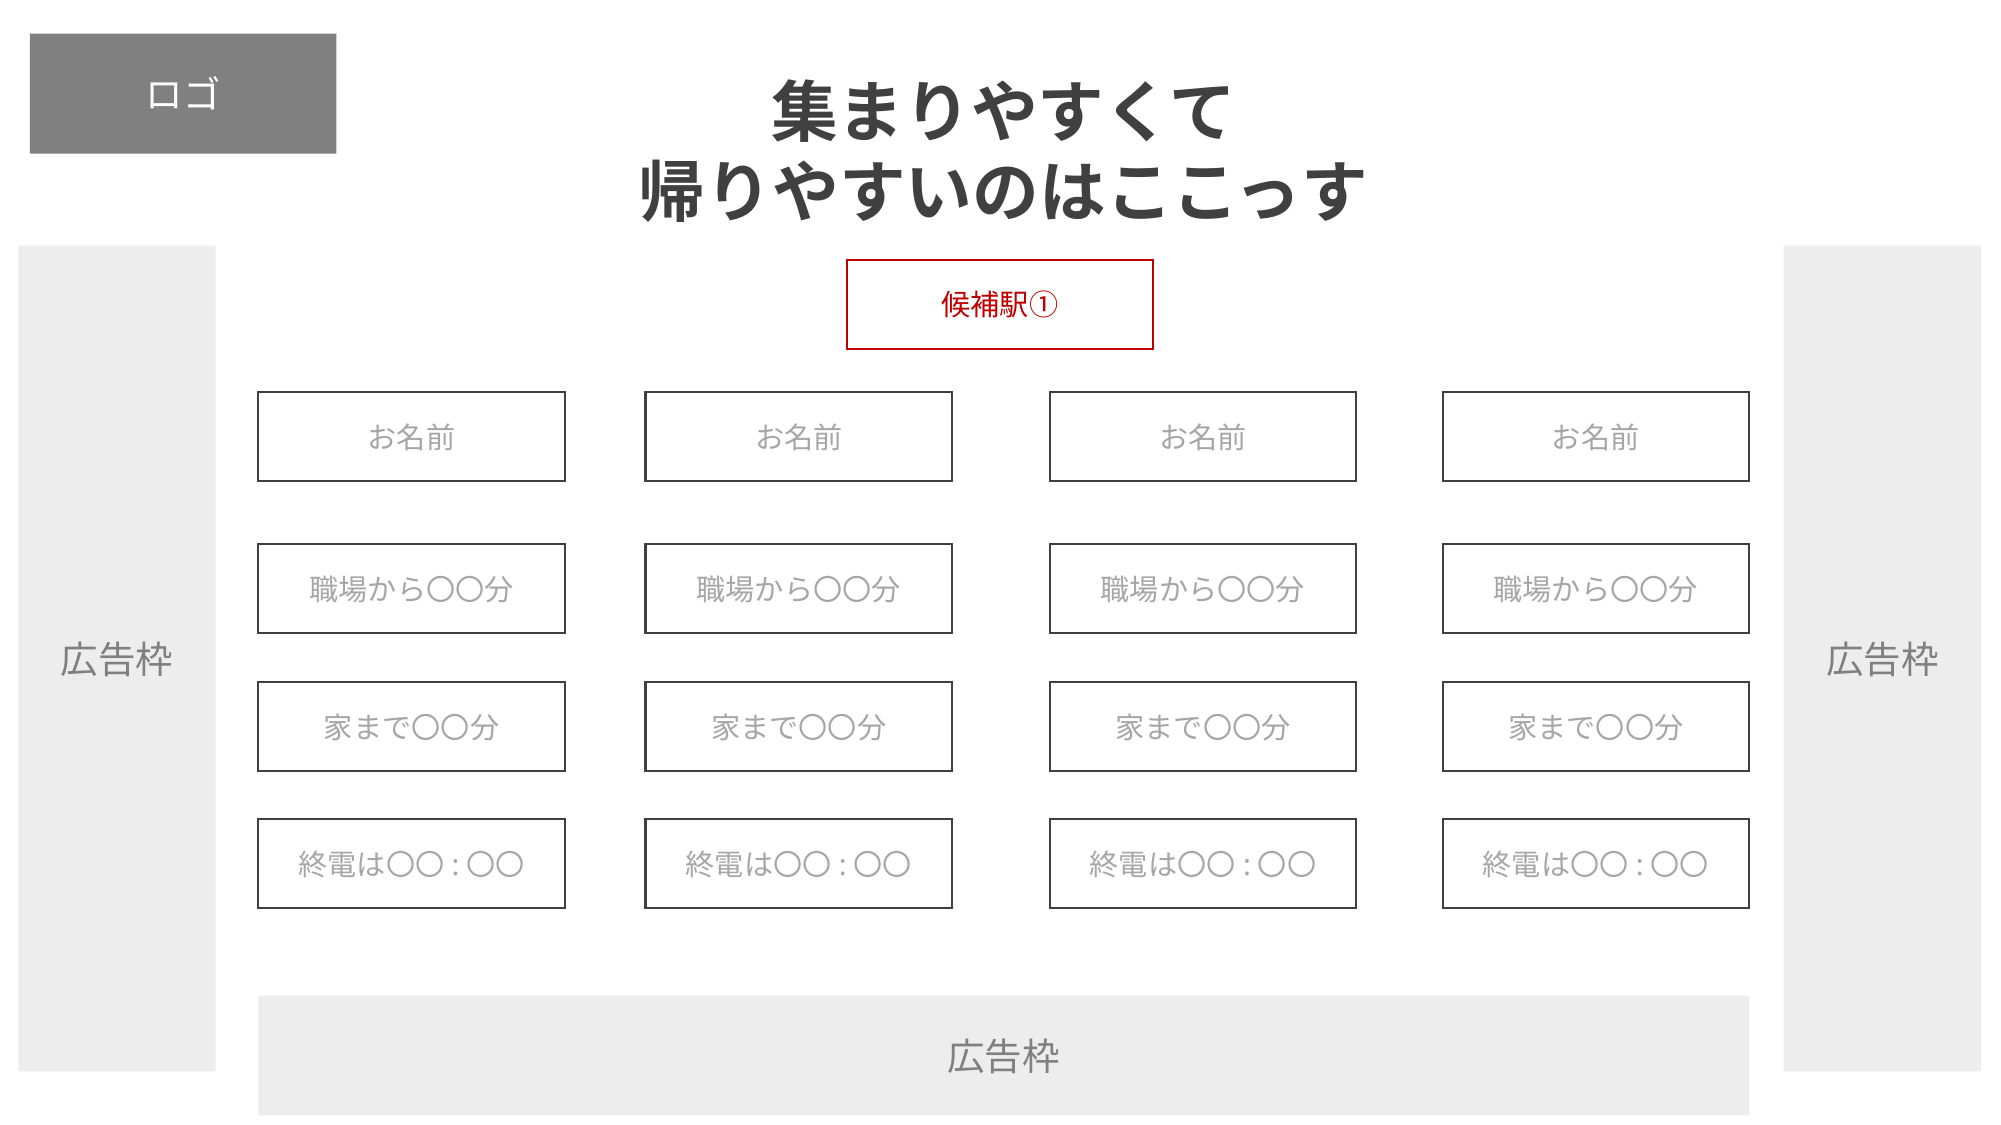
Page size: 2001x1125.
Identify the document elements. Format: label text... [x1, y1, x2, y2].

text_box 候補駅① [846, 259, 1154, 350]
text_box 終電は〇〇:〇〇 [1442, 818, 1750, 909]
text_box 職場から〇〇分 [257, 543, 566, 634]
text_box 職場から〇〇分 [644, 543, 953, 634]
text_box お名前 [644, 391, 953, 482]
text_box 家まで〇〇分 [644, 681, 953, 772]
text_box 集まりやすくて 帰りやすいのはここっす [587, 55, 1421, 245]
text_box 職場から〇〇分 [1049, 543, 1357, 634]
text_box お名前 [1049, 391, 1357, 482]
text_box お名前 [1442, 391, 1750, 482]
text_box 職場から〇〇分 [1442, 543, 1750, 634]
text_box 家まで〇〇分 [1442, 681, 1750, 772]
text_box 広告枠 [17, 245, 217, 1072]
text_box 広告枠 [1783, 245, 1982, 1072]
text_box お名前 [257, 391, 566, 482]
text_box 家まで〇〇分 [1049, 681, 1357, 772]
text_box 家まで〇〇分 [257, 681, 566, 772]
text_box 終電は〇〇:〇〇 [1049, 818, 1357, 909]
text_box 広告枠 [257, 995, 1750, 1117]
text_box ロゴ [29, 33, 338, 155]
text_box 終電は〇〇:〇〇 [257, 818, 566, 909]
text_box 終電は〇〇:〇〇 [644, 818, 953, 909]
